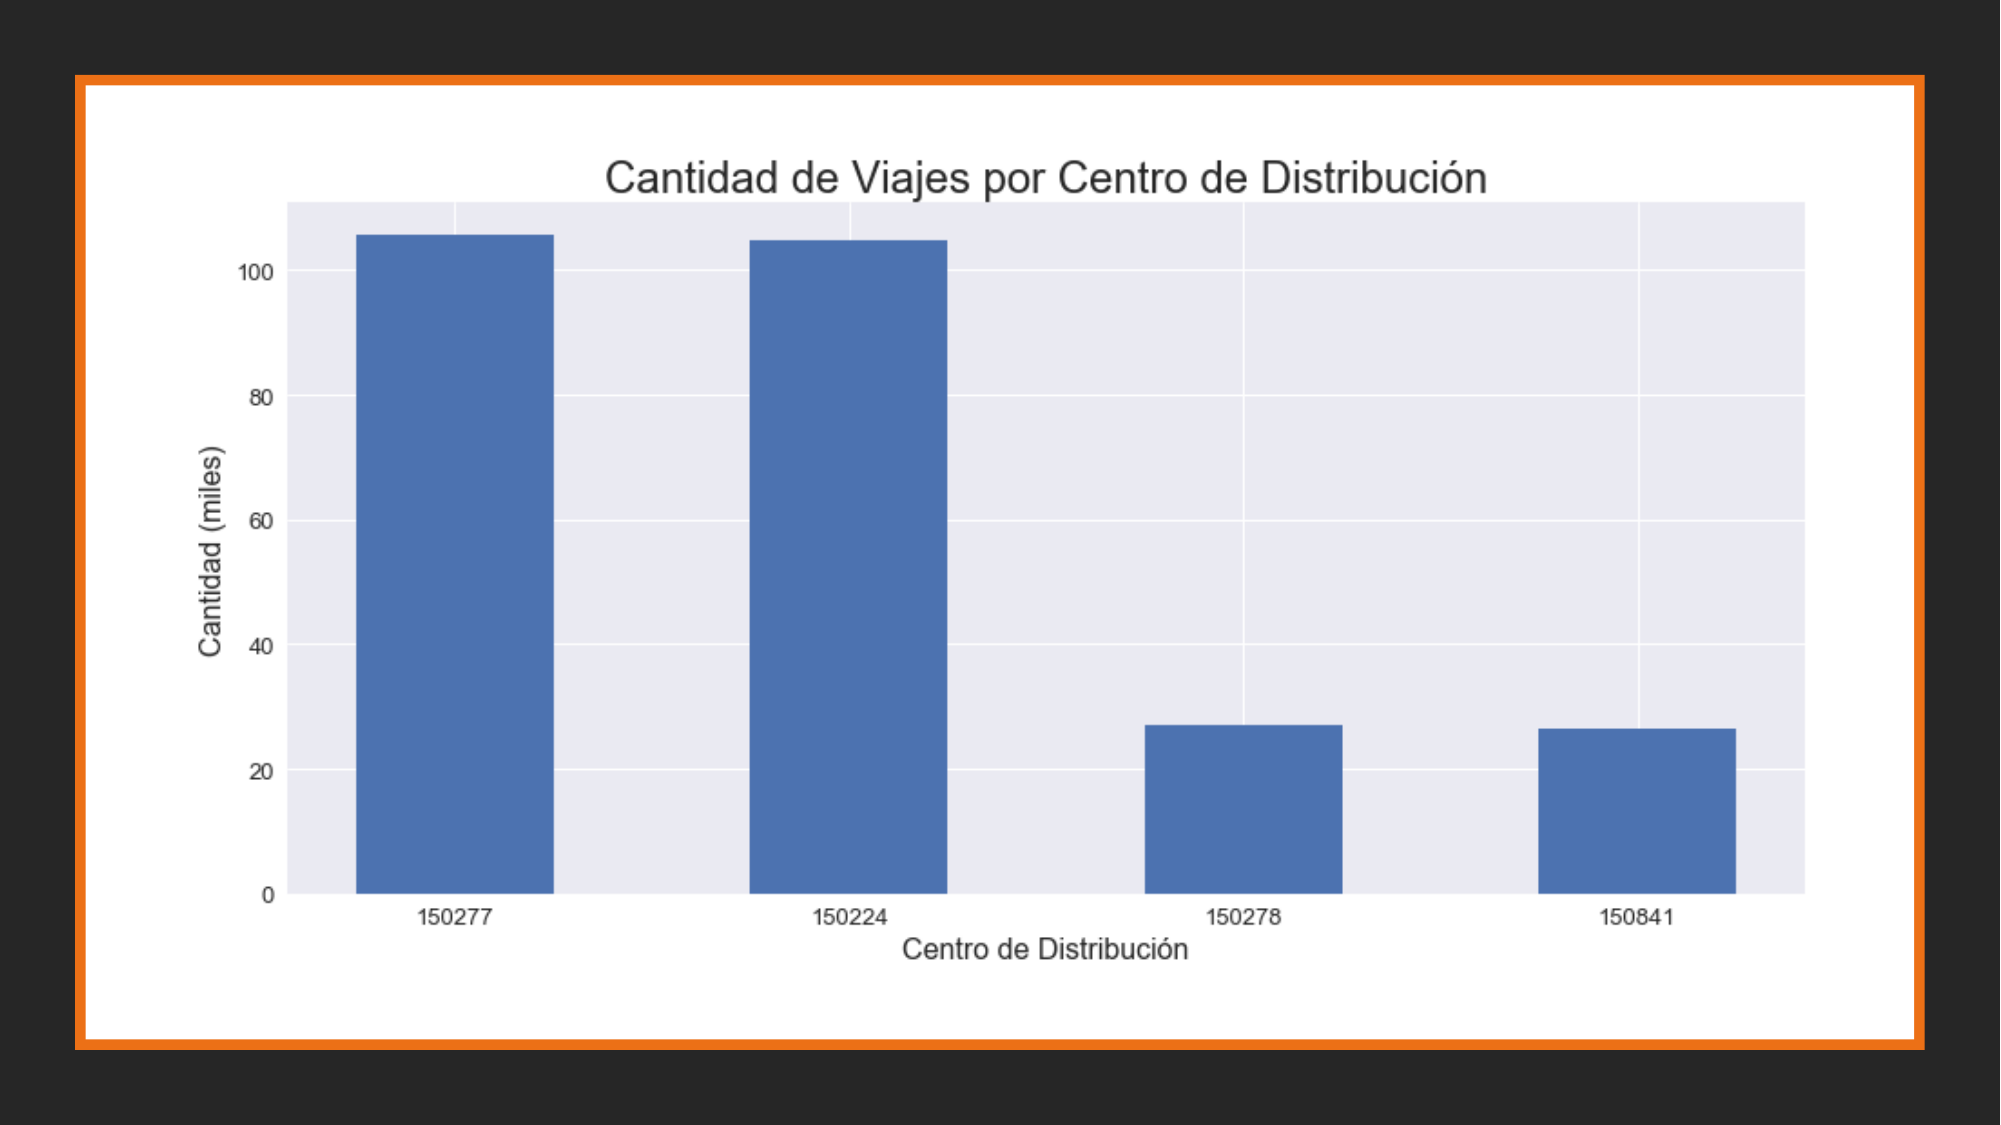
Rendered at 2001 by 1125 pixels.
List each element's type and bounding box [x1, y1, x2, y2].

text_box [0, 0, 2000, 1125]
text_box [84, 84, 1916, 1041]
text_box [74, 74, 1926, 1051]
picture [187, 148, 1818, 976]
